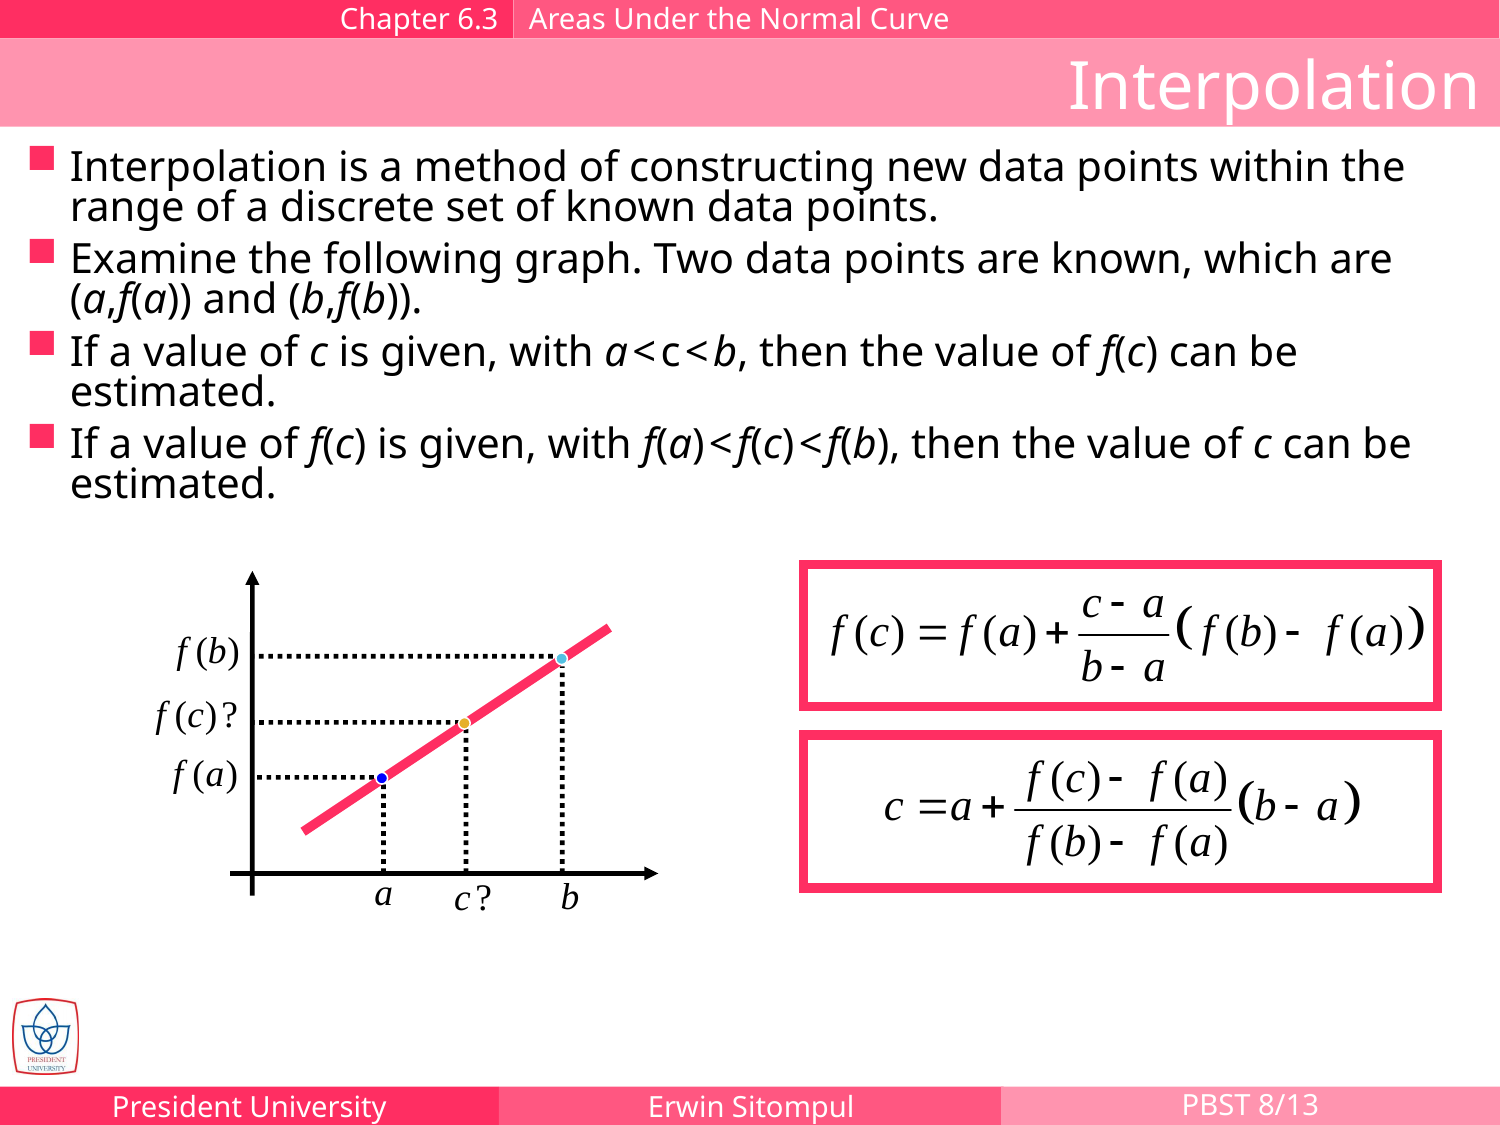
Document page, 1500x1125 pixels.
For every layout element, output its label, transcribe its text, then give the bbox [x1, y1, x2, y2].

text_box Chapter 6.3 [0, 2, 514, 41]
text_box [368, 880, 401, 916]
text_box Areas Under the Normal Curve [514, 2, 1500, 41]
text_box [877, 749, 1366, 874]
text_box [815, 574, 1431, 692]
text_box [448, 875, 500, 920]
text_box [229, 570, 659, 896]
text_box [142, 692, 243, 744]
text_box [163, 628, 245, 680]
text_box [803, 734, 1438, 889]
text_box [159, 751, 245, 803]
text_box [555, 875, 588, 920]
text_box Interpolation [0, 45, 1496, 120]
picture [12, 998, 79, 1075]
text_box Interpolation is a method of constructing new data points within the range of a discrete set of known data points. Examine the following graph. Two data points are known, which are (a,f(a)) and (b,f(b)). If a value of c is given, with a < c < b, then the value of f(c) can be estimated. If a value of f(c) is given, with f(a) < f(c) < f(b), then the value of c can be estimated. [11, 141, 1500, 527]
text_box [803, 564, 1438, 707]
